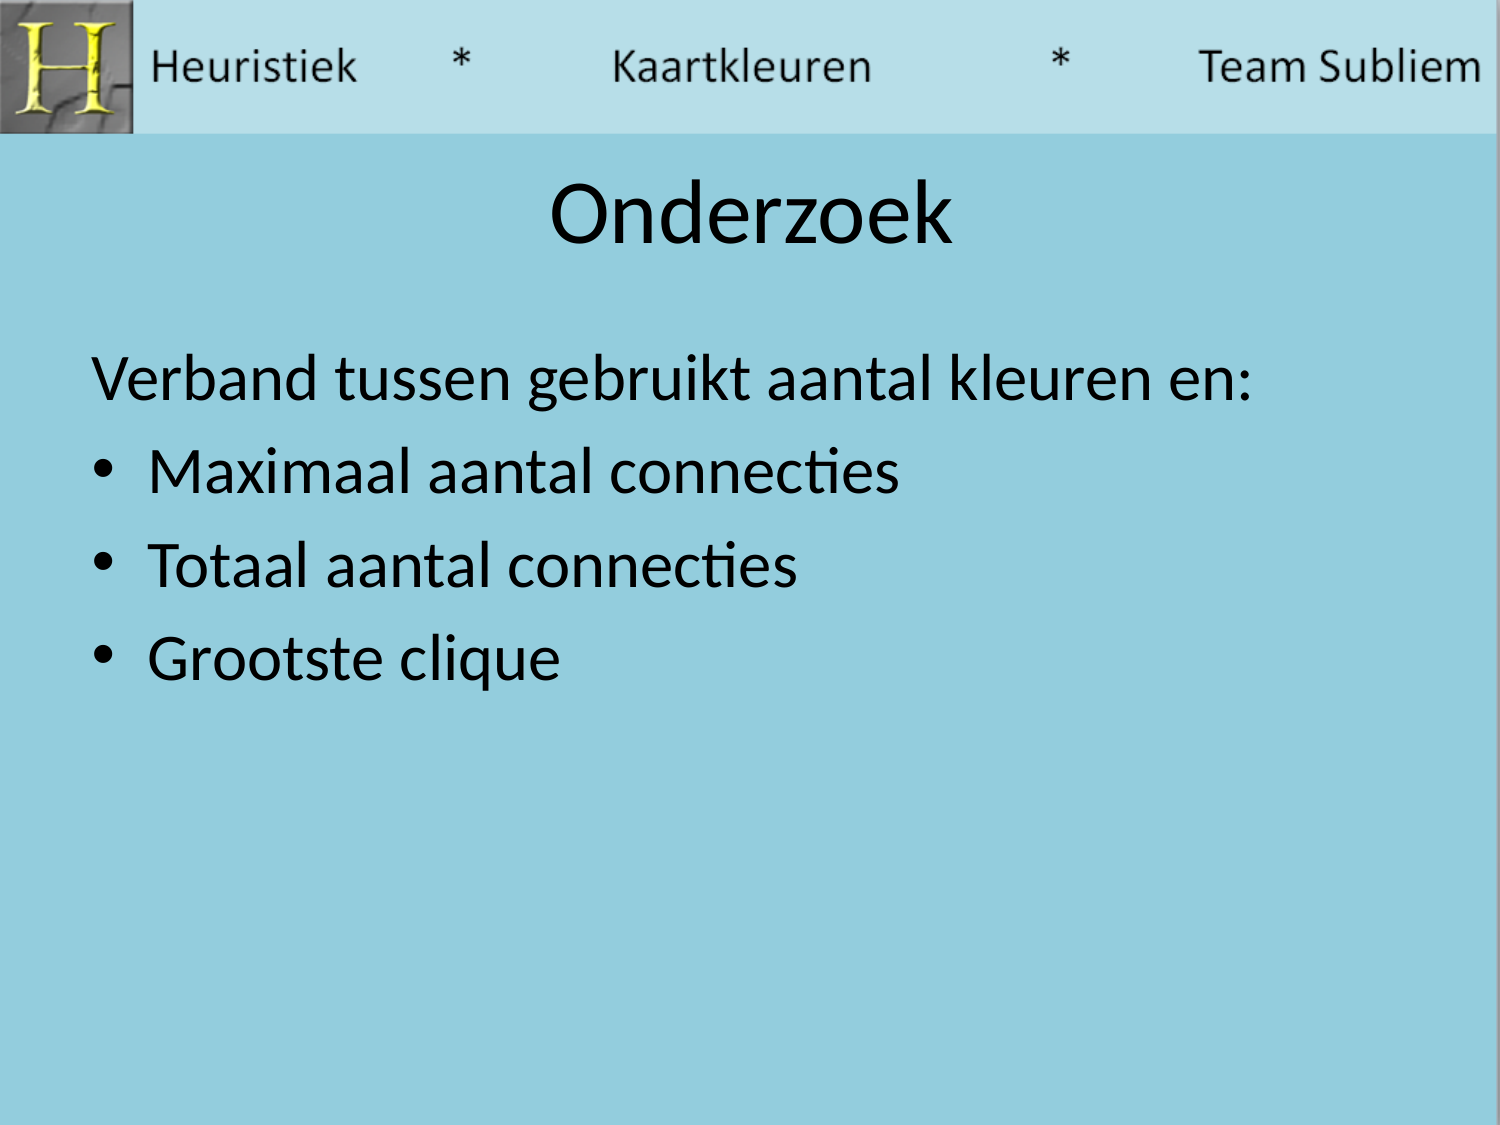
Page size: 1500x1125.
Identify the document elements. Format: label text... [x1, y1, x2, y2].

title Onderzoek [76, 113, 1427, 302]
list Verband tussen gebruikt aantal kleuren en: Maximaal aantal connecties Totaal aantal connecties Grootste clique [76, 326, 1427, 1069]
picture [0, 0, 1500, 1125]
